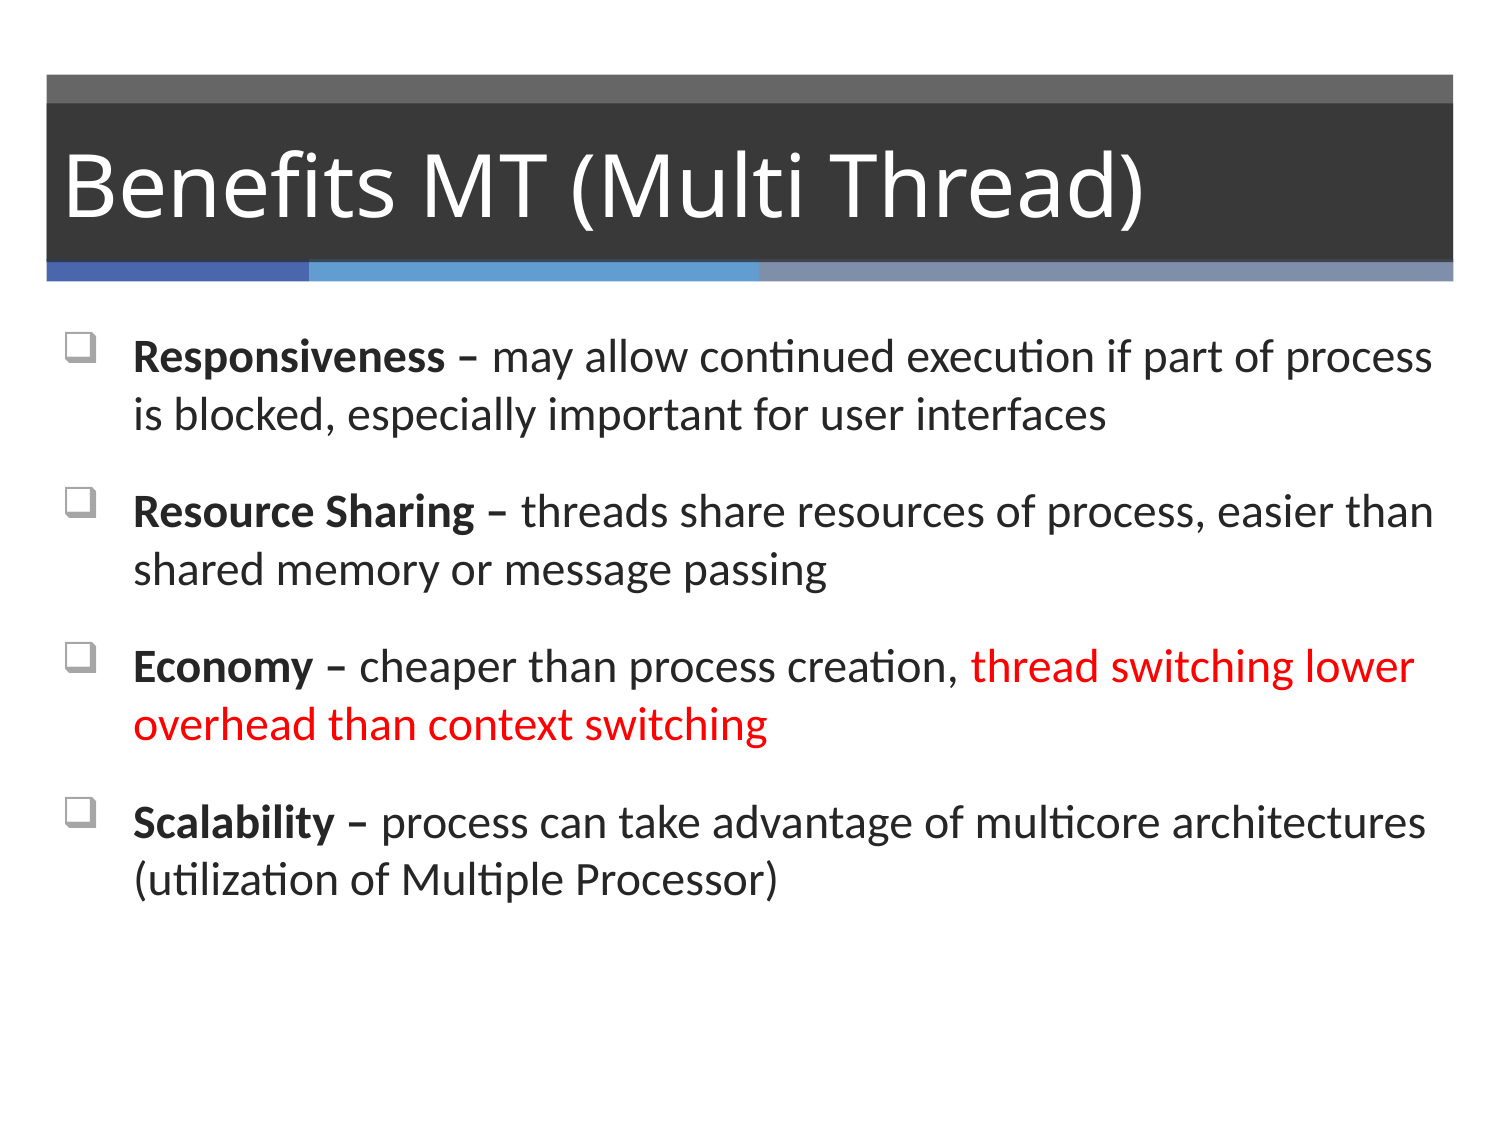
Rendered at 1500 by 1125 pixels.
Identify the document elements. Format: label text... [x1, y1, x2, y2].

title Benefits MT (Multi Thread) [46, 103, 1454, 263]
list Responsiveness – may allow continued execution if part of process is blocked, especially important for user interfaces Resource Sharing – threads share resources of process, easier than shared memory or message passing Economy – cheaper than process creation, thread switching lower overhead than context switching Scalability – process can take advantage of multicore architectures (utilization of Multiple Processor) [46, 317, 1454, 972]
